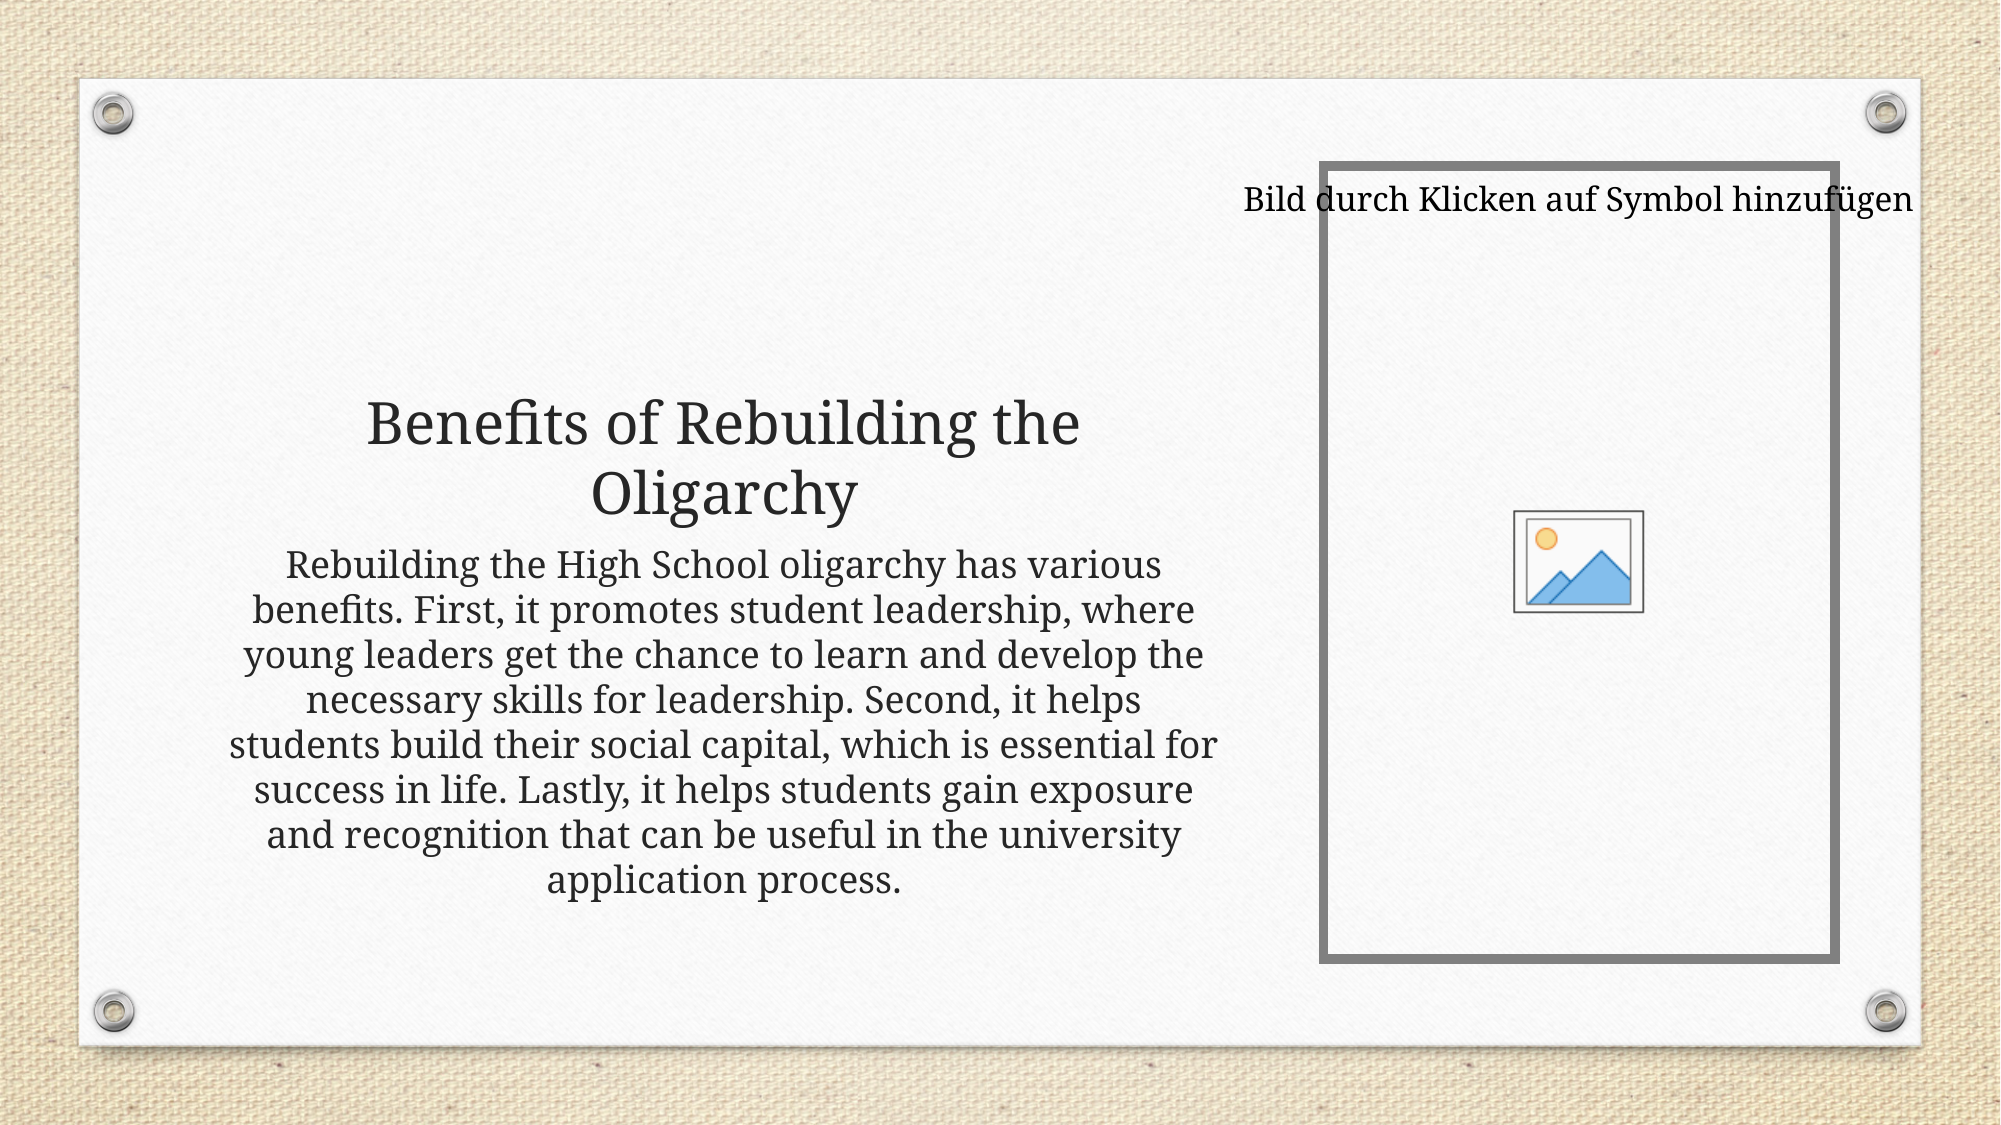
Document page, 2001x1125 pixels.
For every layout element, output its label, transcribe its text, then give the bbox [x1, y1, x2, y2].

picture [0, 0, 2001, 1125]
list Rebuilding the High School oligarchy has various benefits. First, it promotes student leadership, where young leaders get the chance to learn and develop the necessary skills for leadership. Second, it helps students build their social capital, which is essential for success in life. Lastly, it helps students gain exposure and recognition that can be useful in the university application process. [212, 534, 1237, 834]
title Benefits of Rebuilding the Oligarchy [212, 309, 1237, 534]
